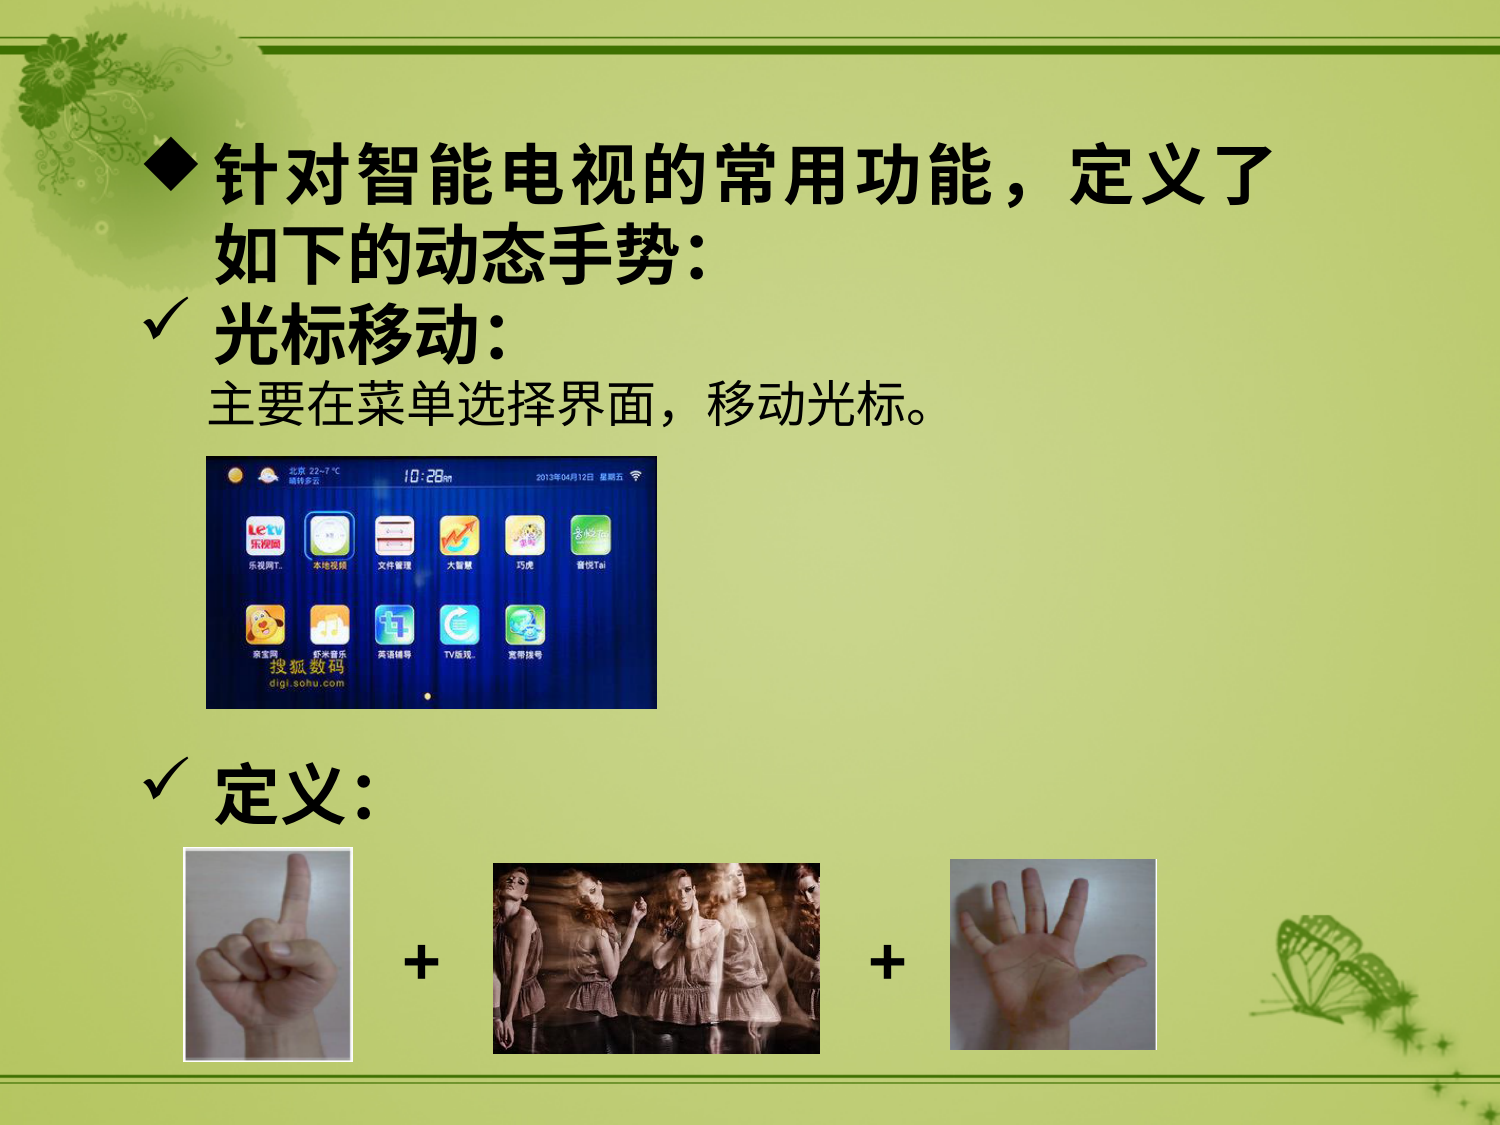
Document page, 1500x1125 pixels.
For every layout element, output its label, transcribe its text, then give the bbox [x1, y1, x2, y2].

text_box 针对智能电视的常用功能，定义了如下的动态手势： 光标移动： 主要在菜单选择界面，移动光标。 定义： [123, 125, 1294, 920]
picture [0, 0, 1500, 1125]
text_box + [853, 910, 922, 1006]
text_box + [388, 910, 457, 1006]
